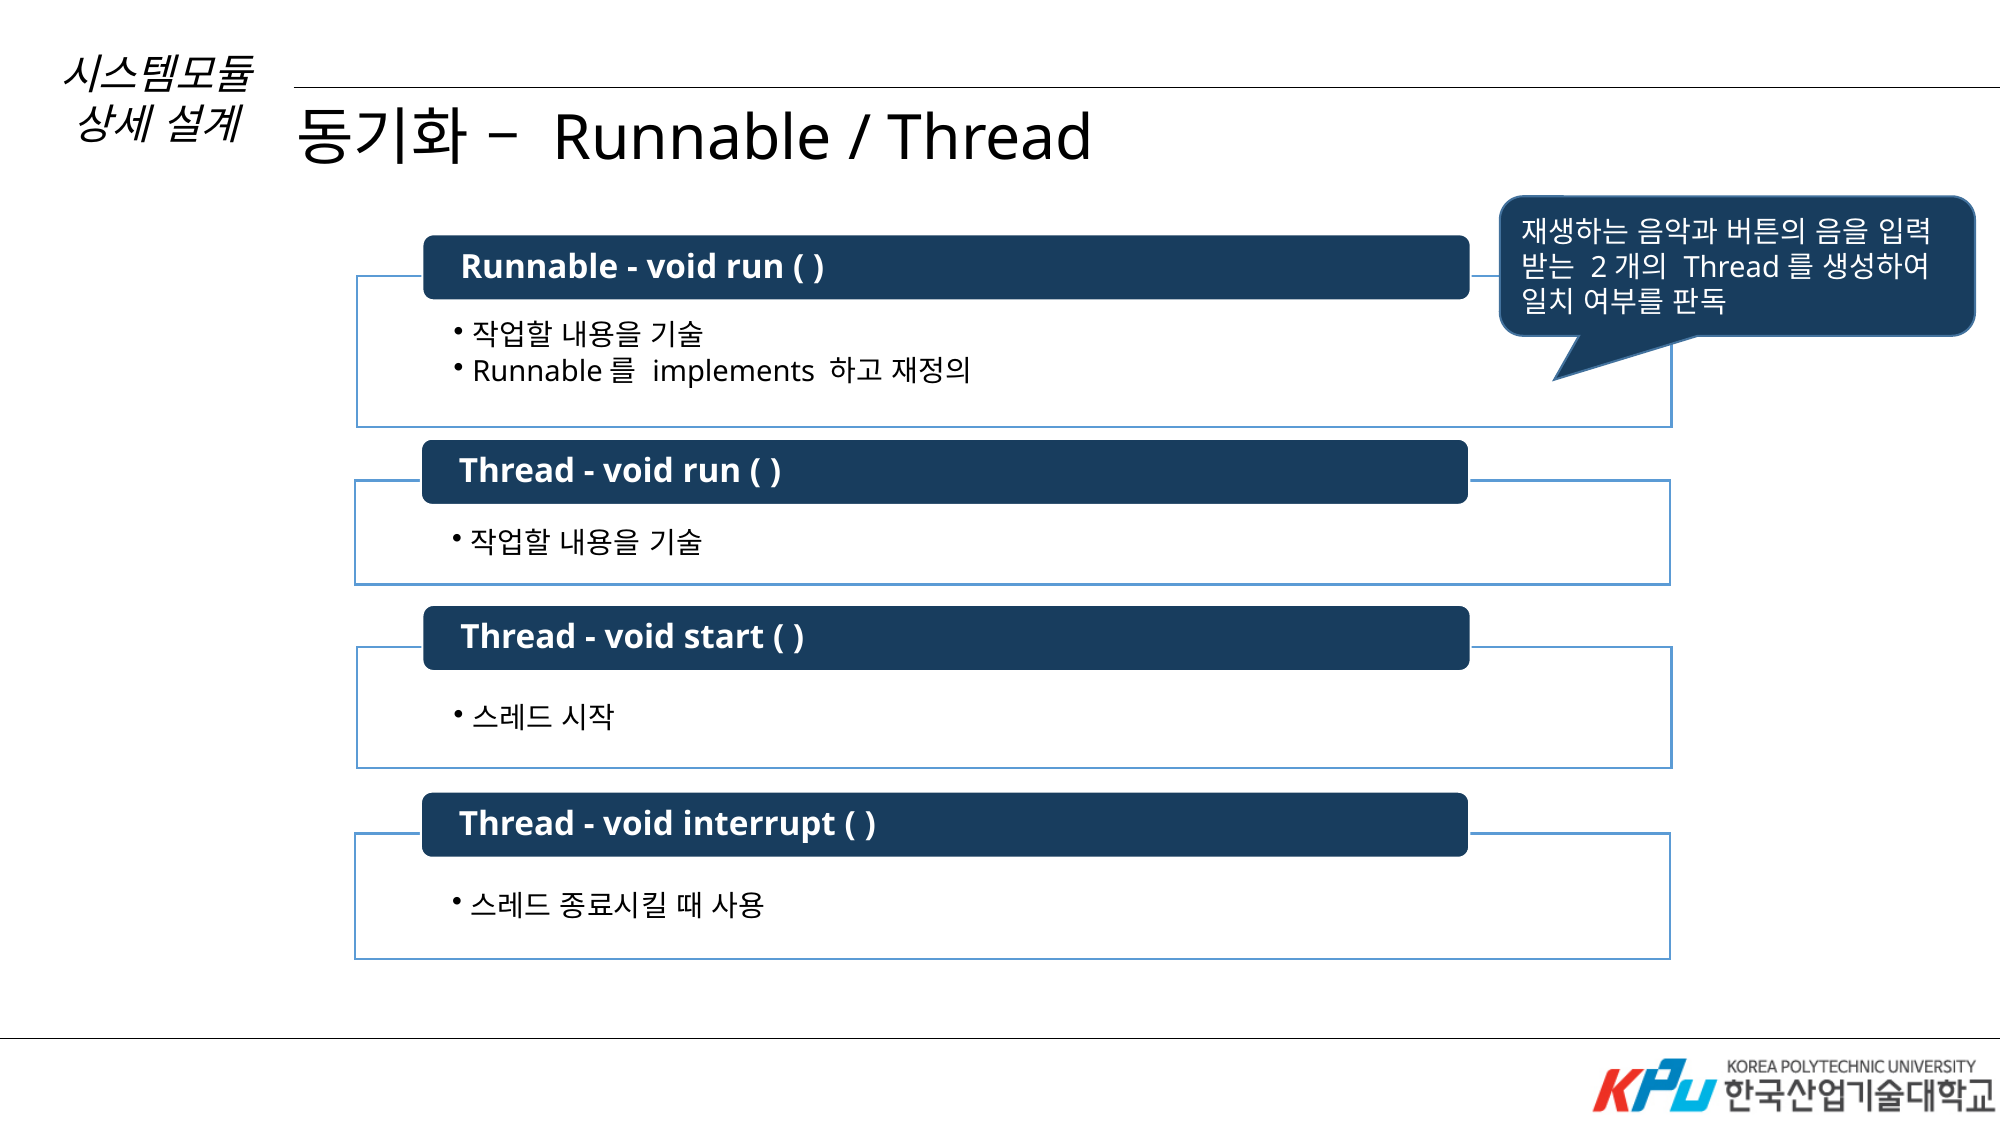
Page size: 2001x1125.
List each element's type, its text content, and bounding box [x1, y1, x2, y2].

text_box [351, 646, 1672, 780]
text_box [351, 276, 1672, 428]
text_box 동기화 – Runnable / Thread [281, 90, 1841, 180]
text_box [422, 234, 1471, 301]
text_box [349, 480, 1670, 589]
text_box 재생하는 음악과 버튼의 음을 입력 받는 2개의 Thread를 생성하여 일치 여부를 판독 [1498, 195, 1977, 345]
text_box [349, 833, 1670, 971]
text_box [420, 791, 1470, 858]
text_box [420, 438, 1470, 505]
text_box 시스템모듈 상세 설계 [31, 40, 282, 156]
picture [1587, 1040, 2000, 1125]
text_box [422, 604, 1471, 672]
